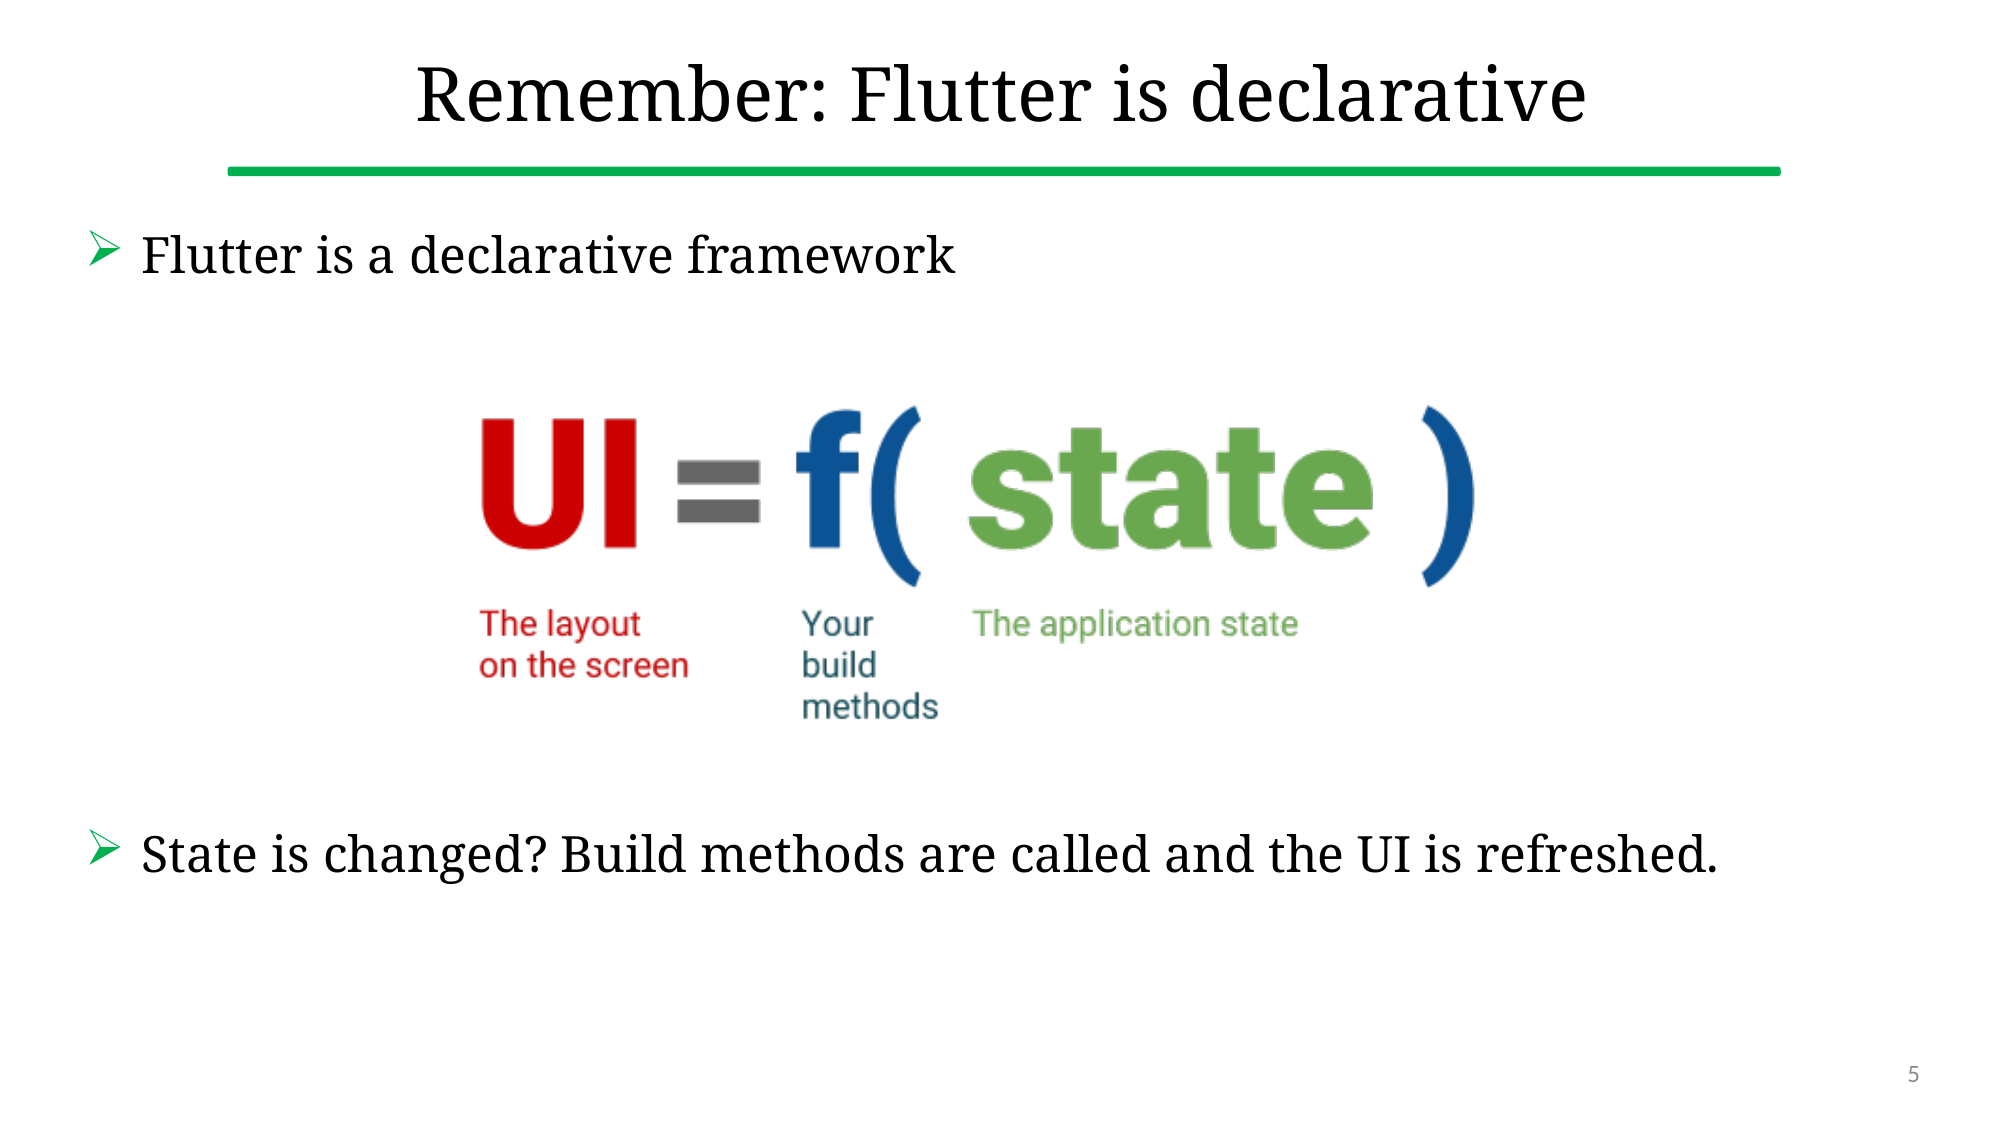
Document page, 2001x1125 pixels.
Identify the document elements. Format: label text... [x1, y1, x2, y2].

picture [245, 302, 1680, 823]
slide_number 5 [1412, 1042, 1936, 1103]
title Remember: Flutter is declarative [70, 26, 1936, 168]
list Flutter is a declarative framework State is changed? Build methods are called and the UI is refreshed. [70, 223, 1739, 1021]
